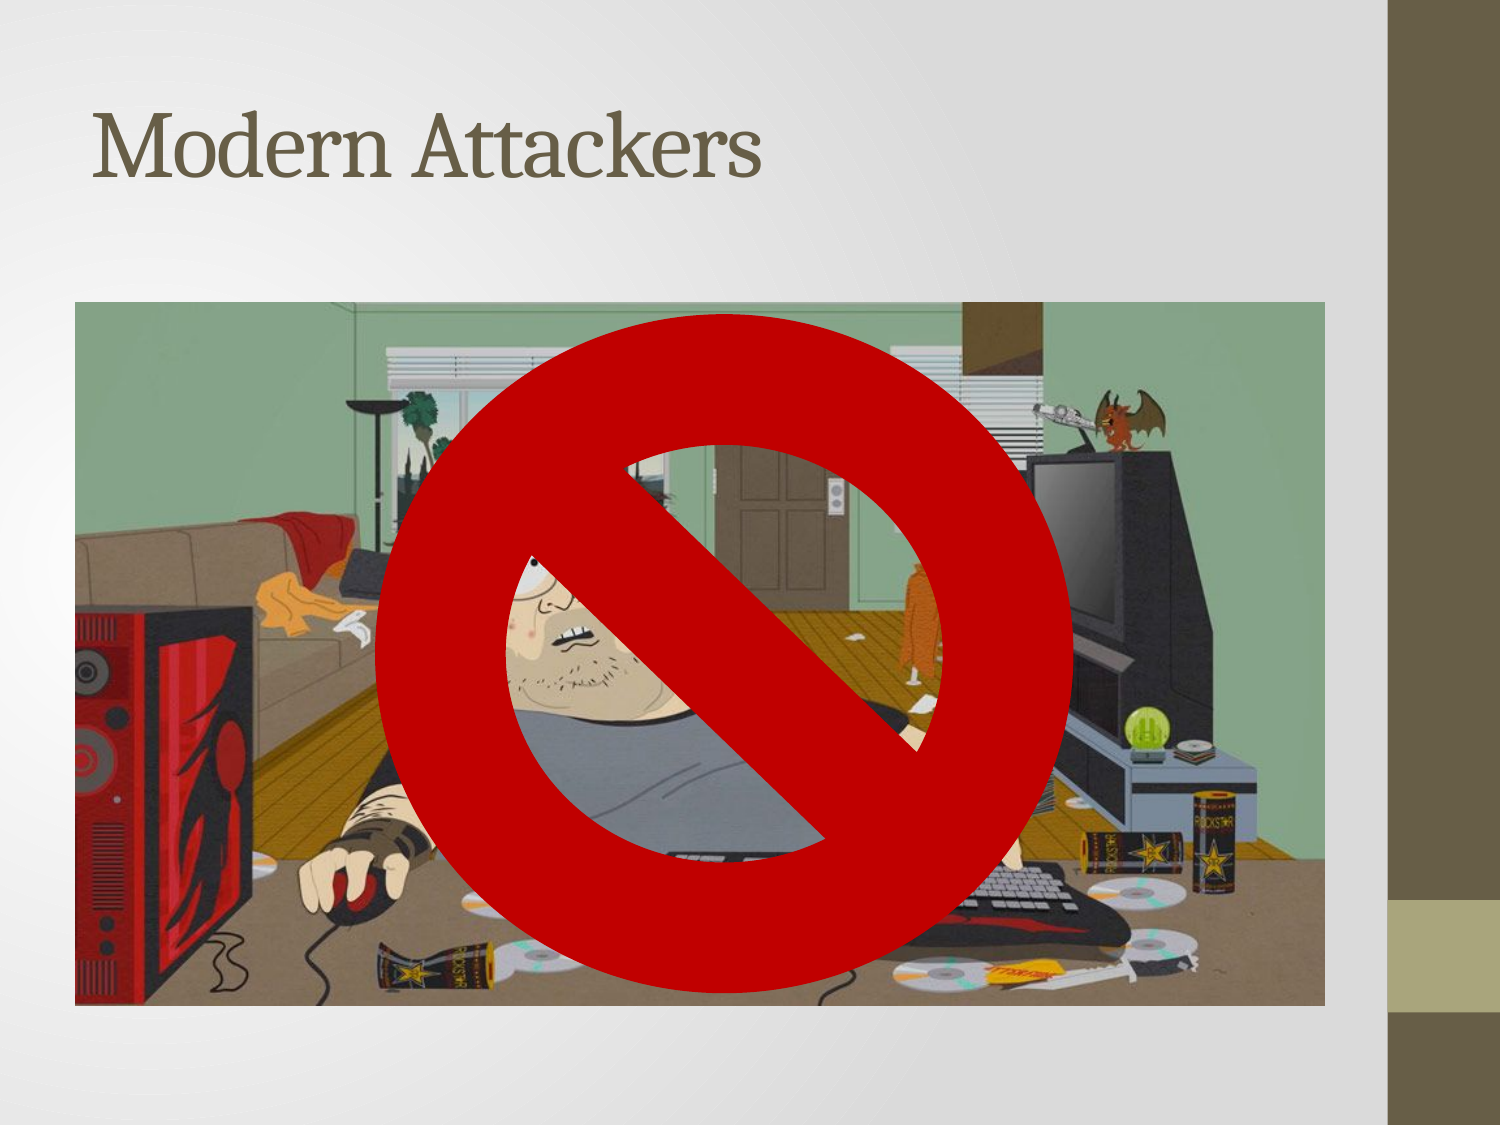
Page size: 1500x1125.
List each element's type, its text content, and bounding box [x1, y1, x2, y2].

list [74, 301, 1326, 1006]
title Modern Attackers [75, 45, 1325, 233]
